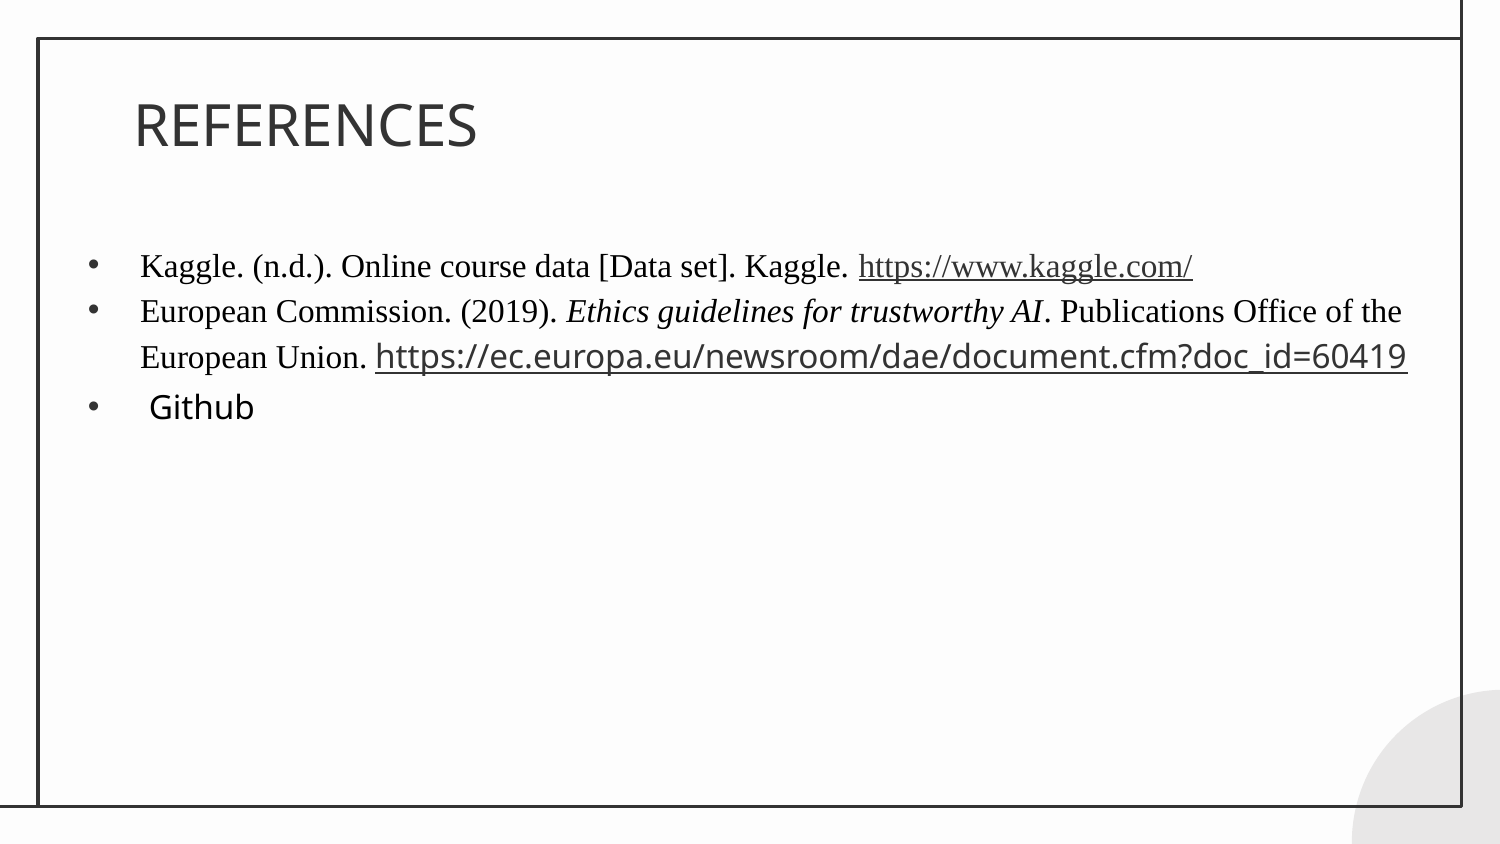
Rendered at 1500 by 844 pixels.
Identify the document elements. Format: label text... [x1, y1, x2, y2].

subtitle Kaggle. (n.d.). Online course data [Data set]. Kaggle. https://www.kaggle.com/ European Commission. (2019). Ethics guidelines for trustworthy AI. Publications Office of the European Union. https://ec.europa.eu/newsroom/dae/document.cfm?doc_id=60419 Github [50, 223, 1453, 700]
title REFERENCES [118, 73, 1383, 168]
